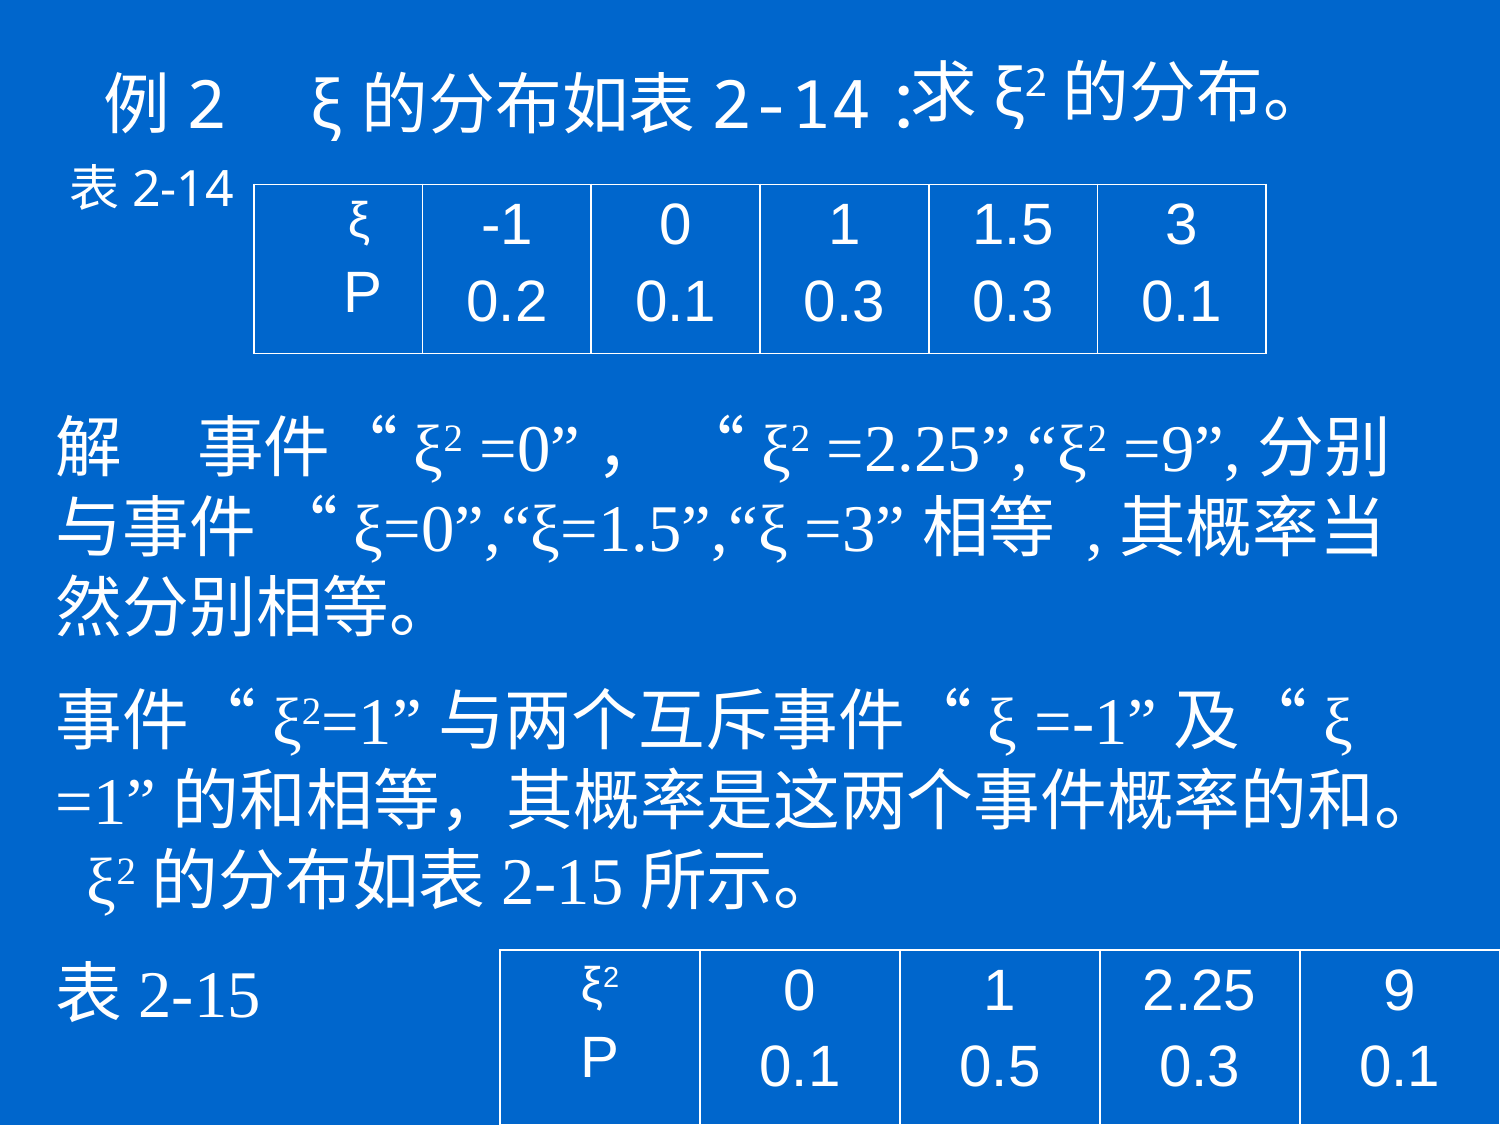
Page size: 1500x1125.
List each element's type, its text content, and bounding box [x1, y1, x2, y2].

text_box 例2 ξ的分布如表2-14： [88, 54, 1414, 150]
table_header 2.25 0.3 [1101, 951, 1299, 1124]
text_box 求ξ2的分布。 [895, 42, 1345, 138]
table_header 1 0.5 [901, 951, 1099, 1124]
table_header 1.5 0.3 [930, 185, 1097, 353]
table_header 3 0.1 [1098, 185, 1265, 353]
table_header 0 0.1 [592, 185, 759, 353]
table_header ξ2 P [501, 951, 699, 1124]
table_header 1 0.3 [761, 185, 928, 353]
table_header 9 0.1 [1301, 951, 1499, 1124]
text_box 解 事件“ξ2 =0”， “ξ2 =2.25”,“ξ2 =9”,分别与事件 “ξ=0”,“ξ=1.5”,“ξ =3”相等 ,其概率当然分别相等。 事件“ξ2=1”与两个互斥事件“ξ =-1”及“ξ =1”的和相等，其概率是这两个事件概率的和。 ξ2的分布如表2-15所示。 表2-15 [41, 397, 1436, 1039]
table_header ξ P [255, 185, 422, 353]
table_header -1 0.2 [423, 185, 590, 353]
table_header 0 0.1 [701, 951, 899, 1124]
text_box 表2-14 [55, 148, 249, 224]
